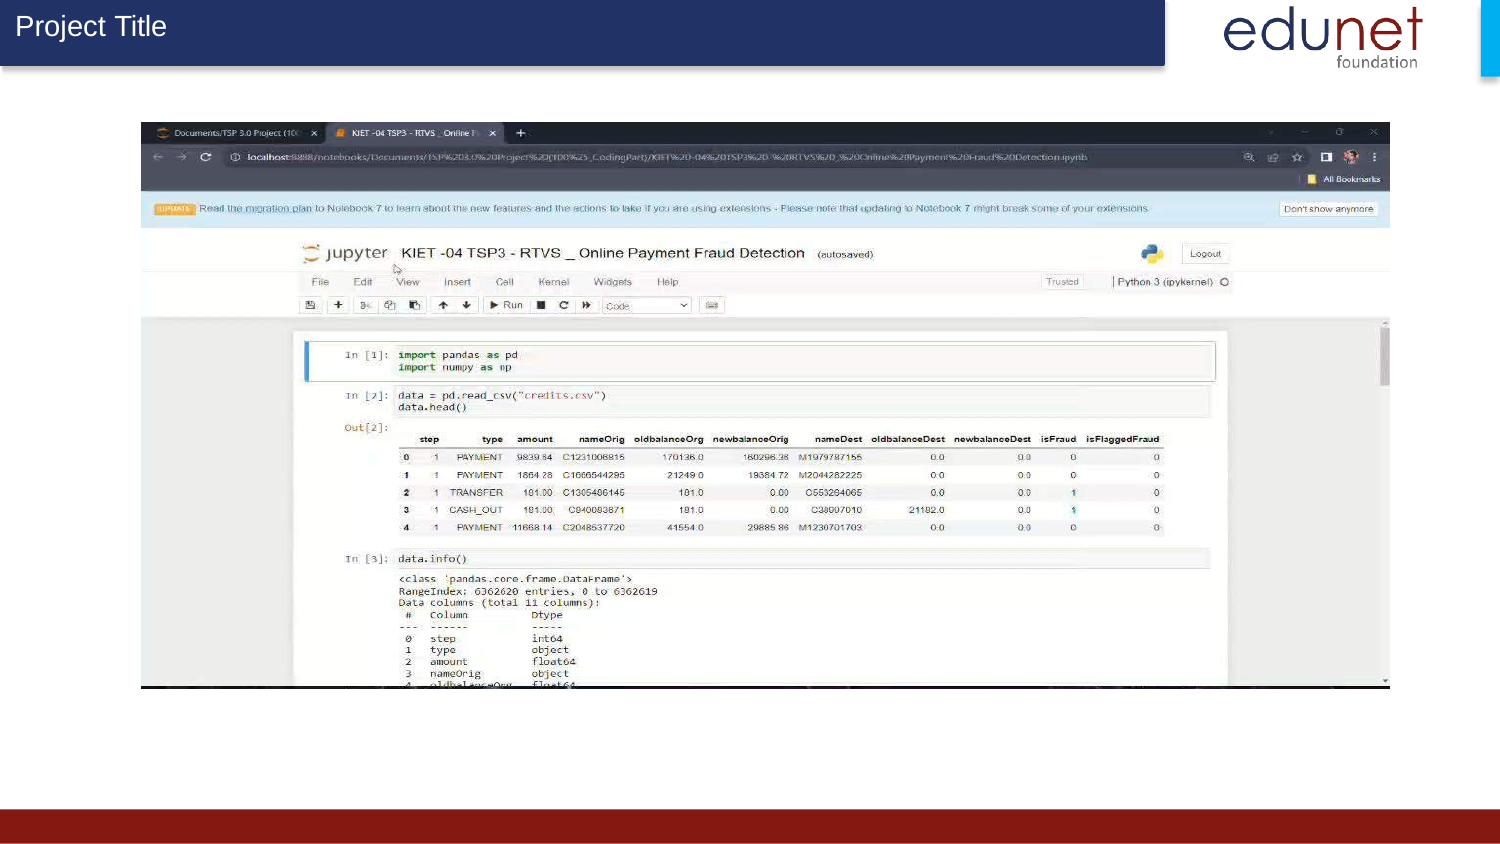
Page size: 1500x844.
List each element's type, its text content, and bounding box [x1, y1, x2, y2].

picture [141, 122, 1390, 690]
text_box Project Title [12, 4, 171, 42]
picture [1224, 6, 1423, 68]
text_box [0, 809, 1500, 844]
picture [0, 0, 1172, 79]
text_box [1473, 0, 1500, 90]
